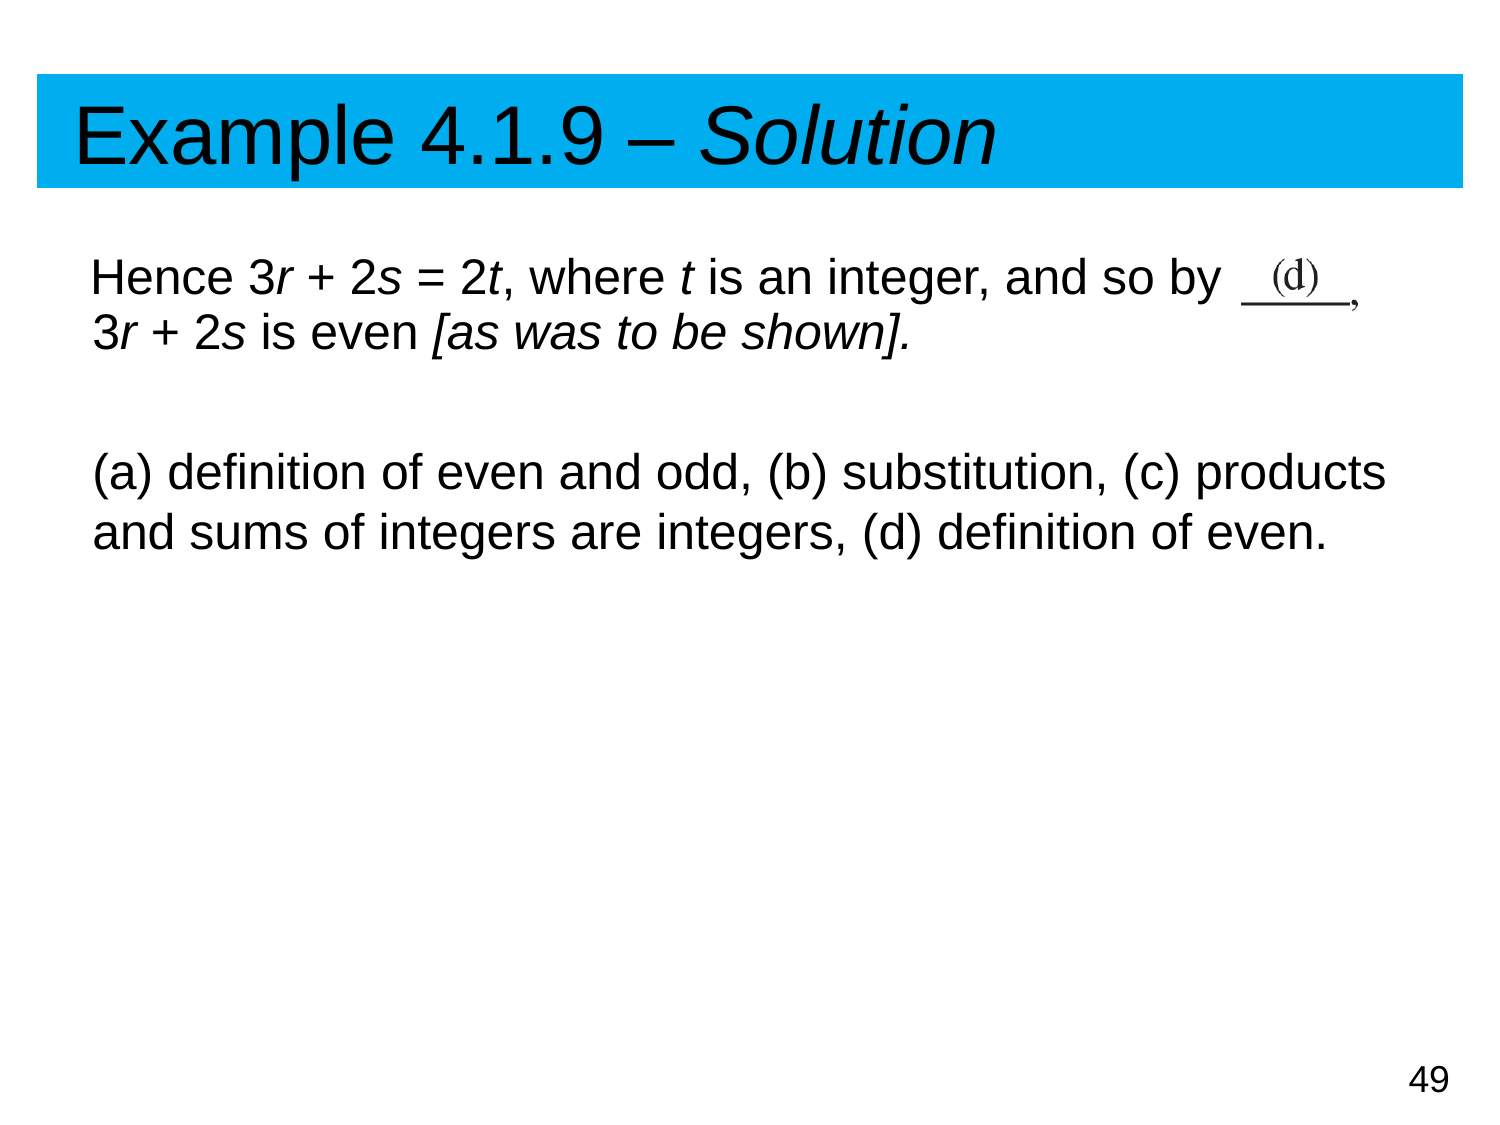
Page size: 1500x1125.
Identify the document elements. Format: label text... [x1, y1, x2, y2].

title Example 4.1.9 – Solution [58, 37, 1408, 225]
list 3r + 2s is even [as was to be shown]. (a) definition of even and odd, (b) substitution, (c) products and sums of integers are integers, (d) definition of even. [77, 291, 1427, 742]
list Hence 3r + 2s = 2t, where t is an integer, and so by [75, 237, 1425, 338]
picture [1234, 256, 1361, 314]
